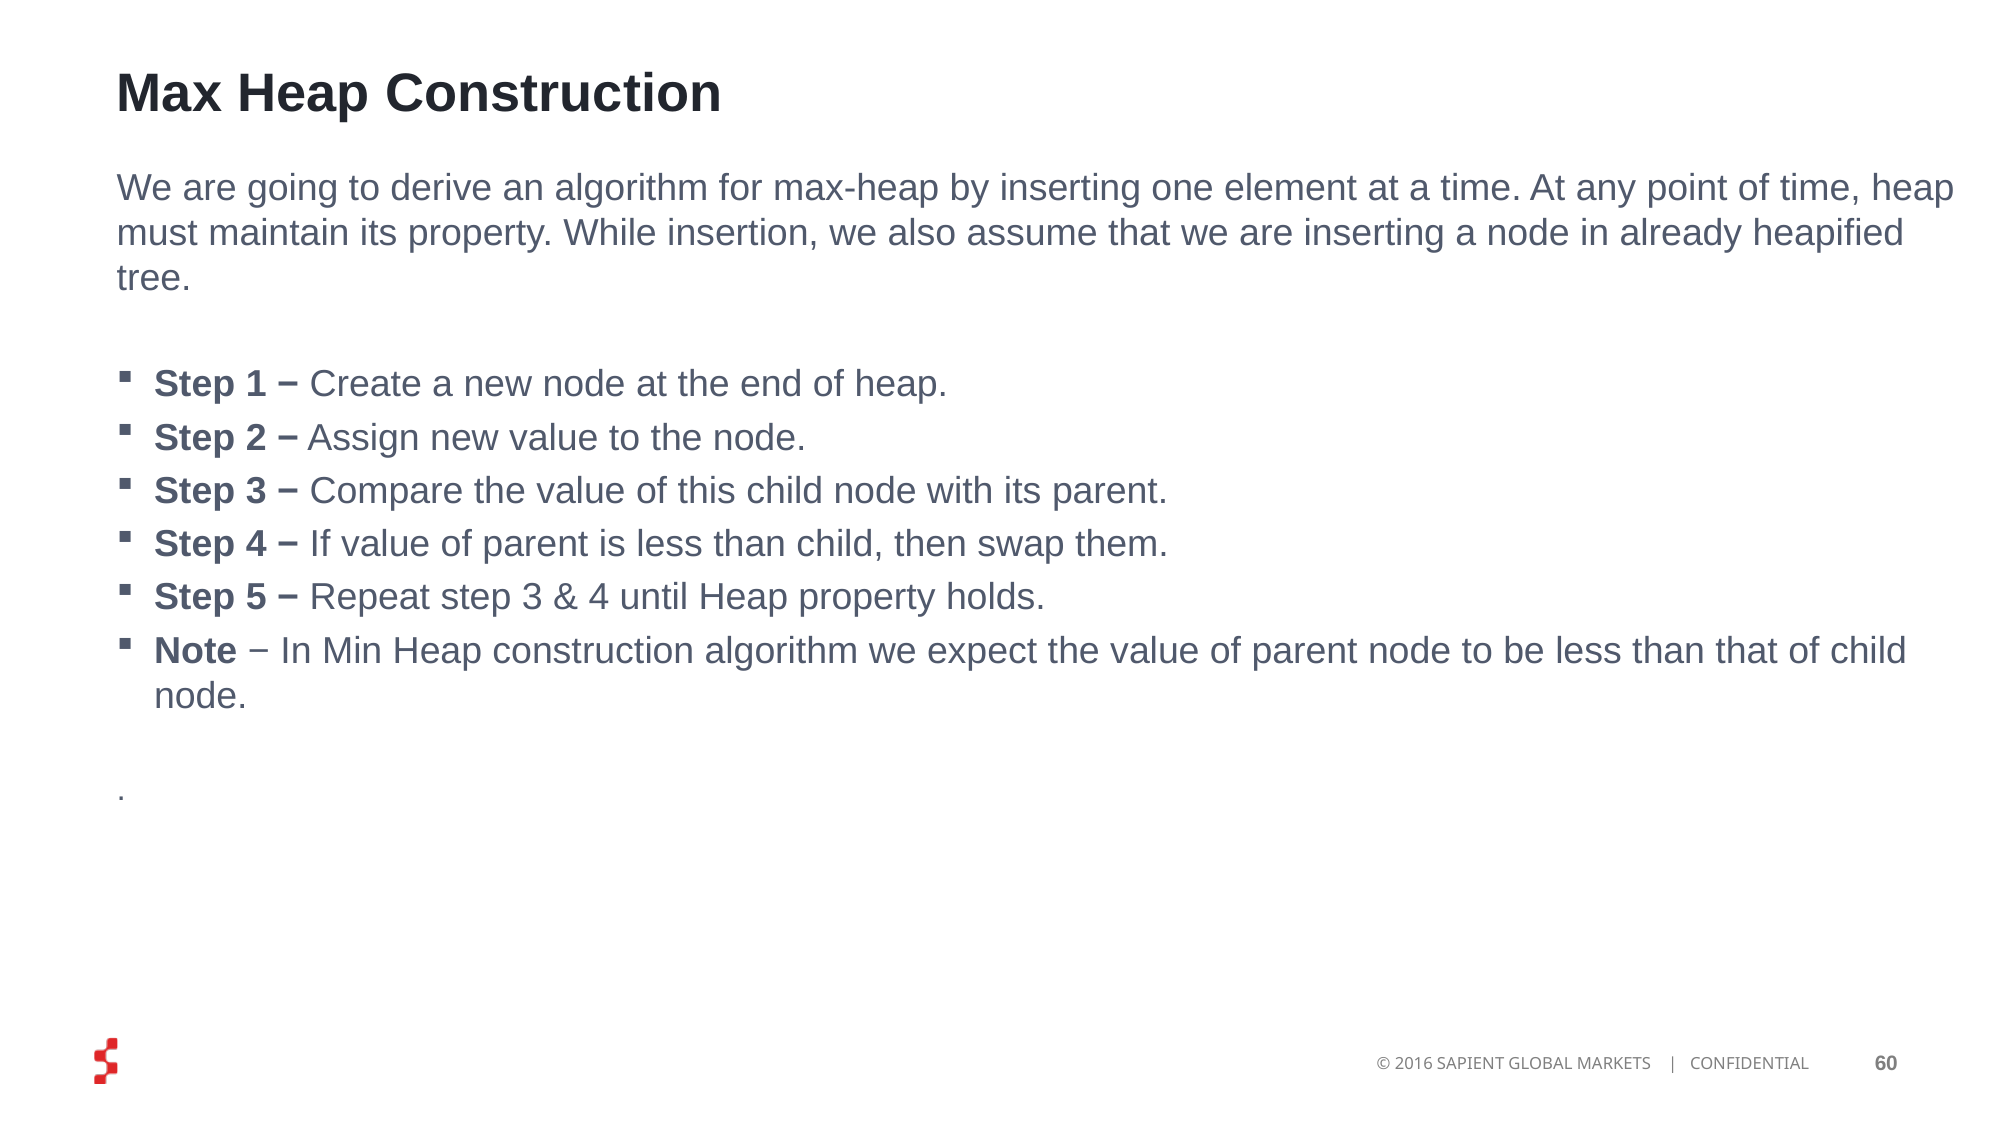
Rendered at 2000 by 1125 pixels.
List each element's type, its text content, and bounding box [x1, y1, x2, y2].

title Max Heap Construction [116, 50, 1967, 162]
list We are going to derive an algorithm for max-heap by inserting one element at a time. At any point of time, heap must maintain its property. While insertion, we also assume that we are inserting a node in already heapified tree. Step 1 − Create a new node at the end of heap. Step 2 − Assign new value to the node. Step 3 − Compare the value of this child node with its parent. Step 4 − If value of parent is less than child, then swap them. Step 5 − Repeat step 3 & 4 until Heap property holds. Note − In Min Heap construction algorithm we expect the value of parent node to be less than that of child node. . [116, 162, 1967, 1038]
